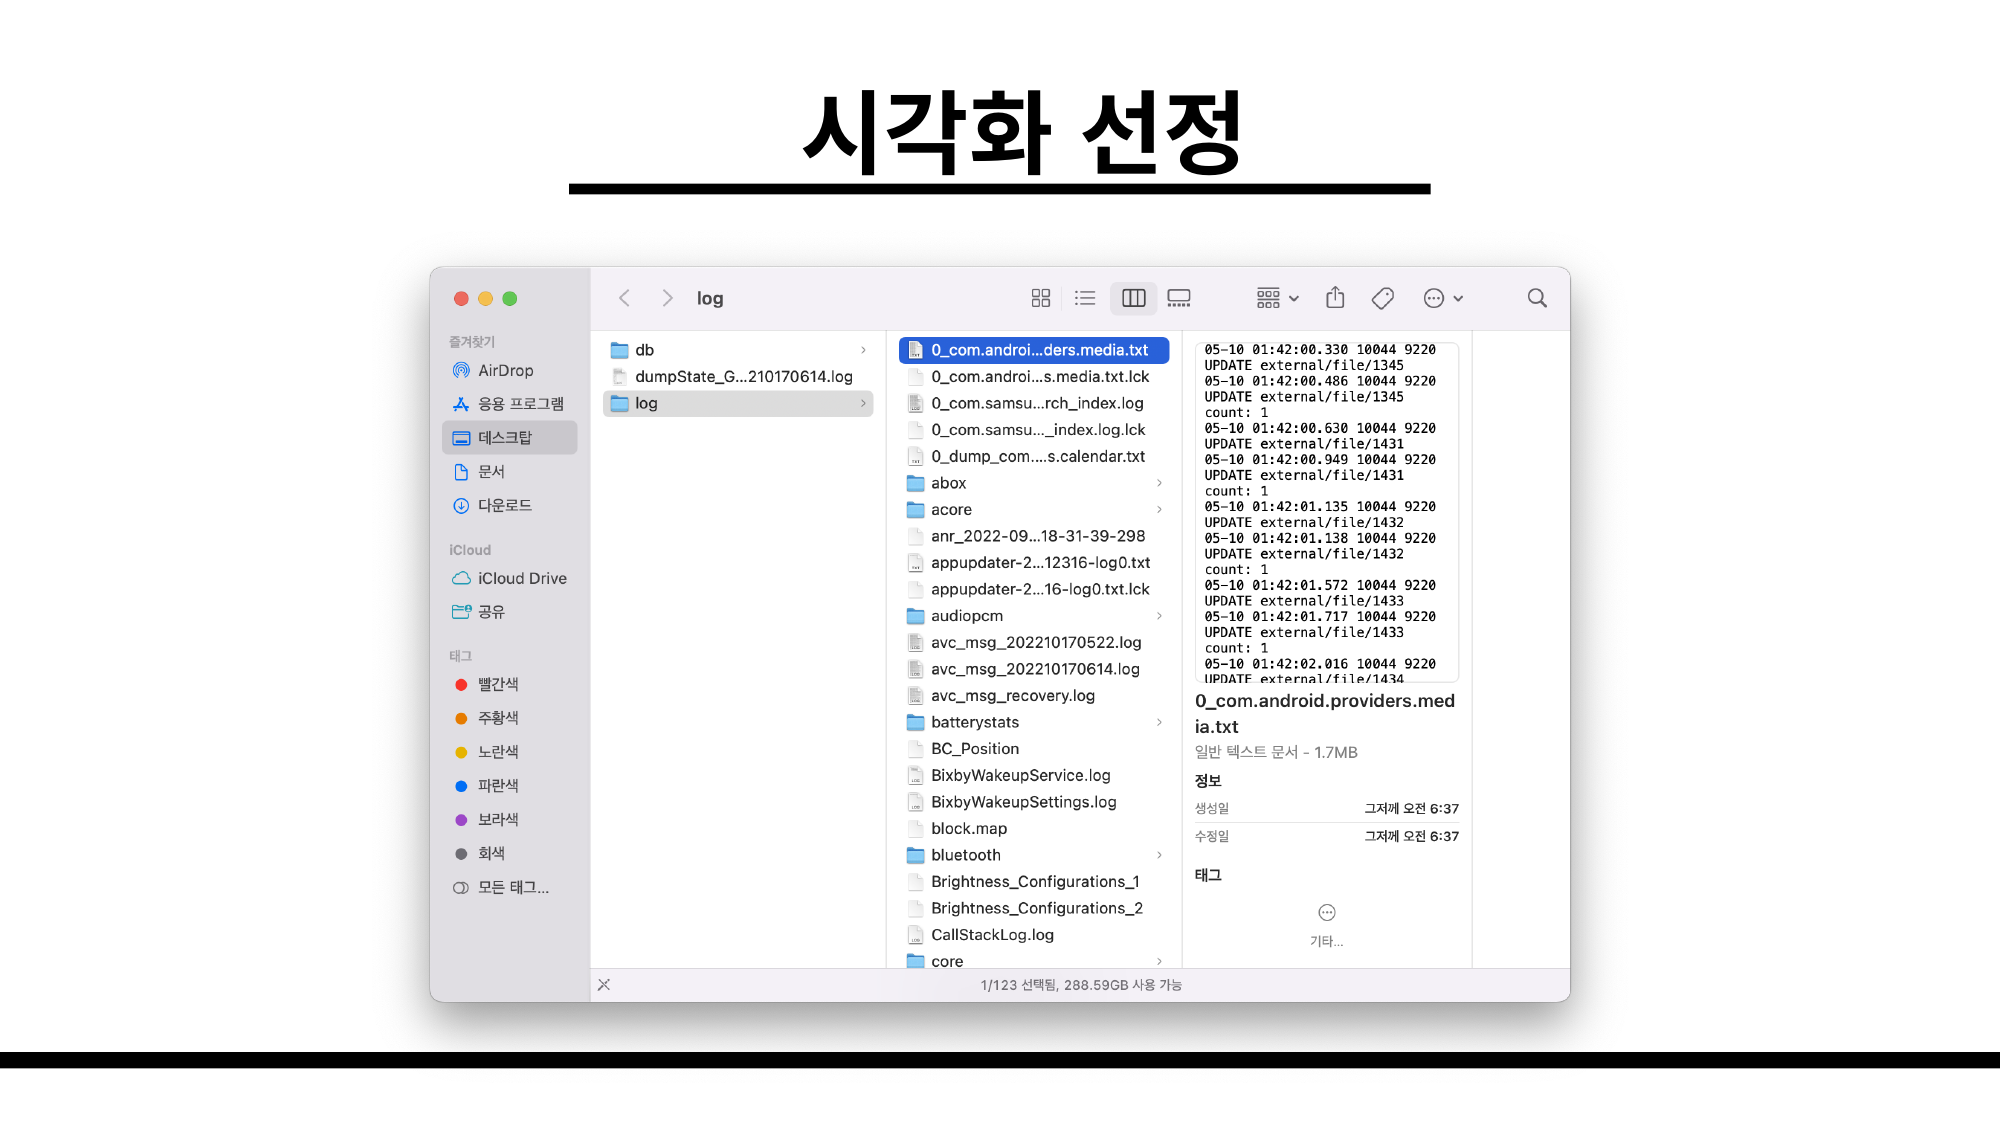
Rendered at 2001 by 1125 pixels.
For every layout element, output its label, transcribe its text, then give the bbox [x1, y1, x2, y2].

text_box [0, 1051, 362, 1069]
text_box [1638, 1051, 2000, 1069]
text_box 시각화 선정 [785, 68, 1264, 193]
picture [362, 221, 1638, 1091]
text_box [568, 183, 1432, 195]
